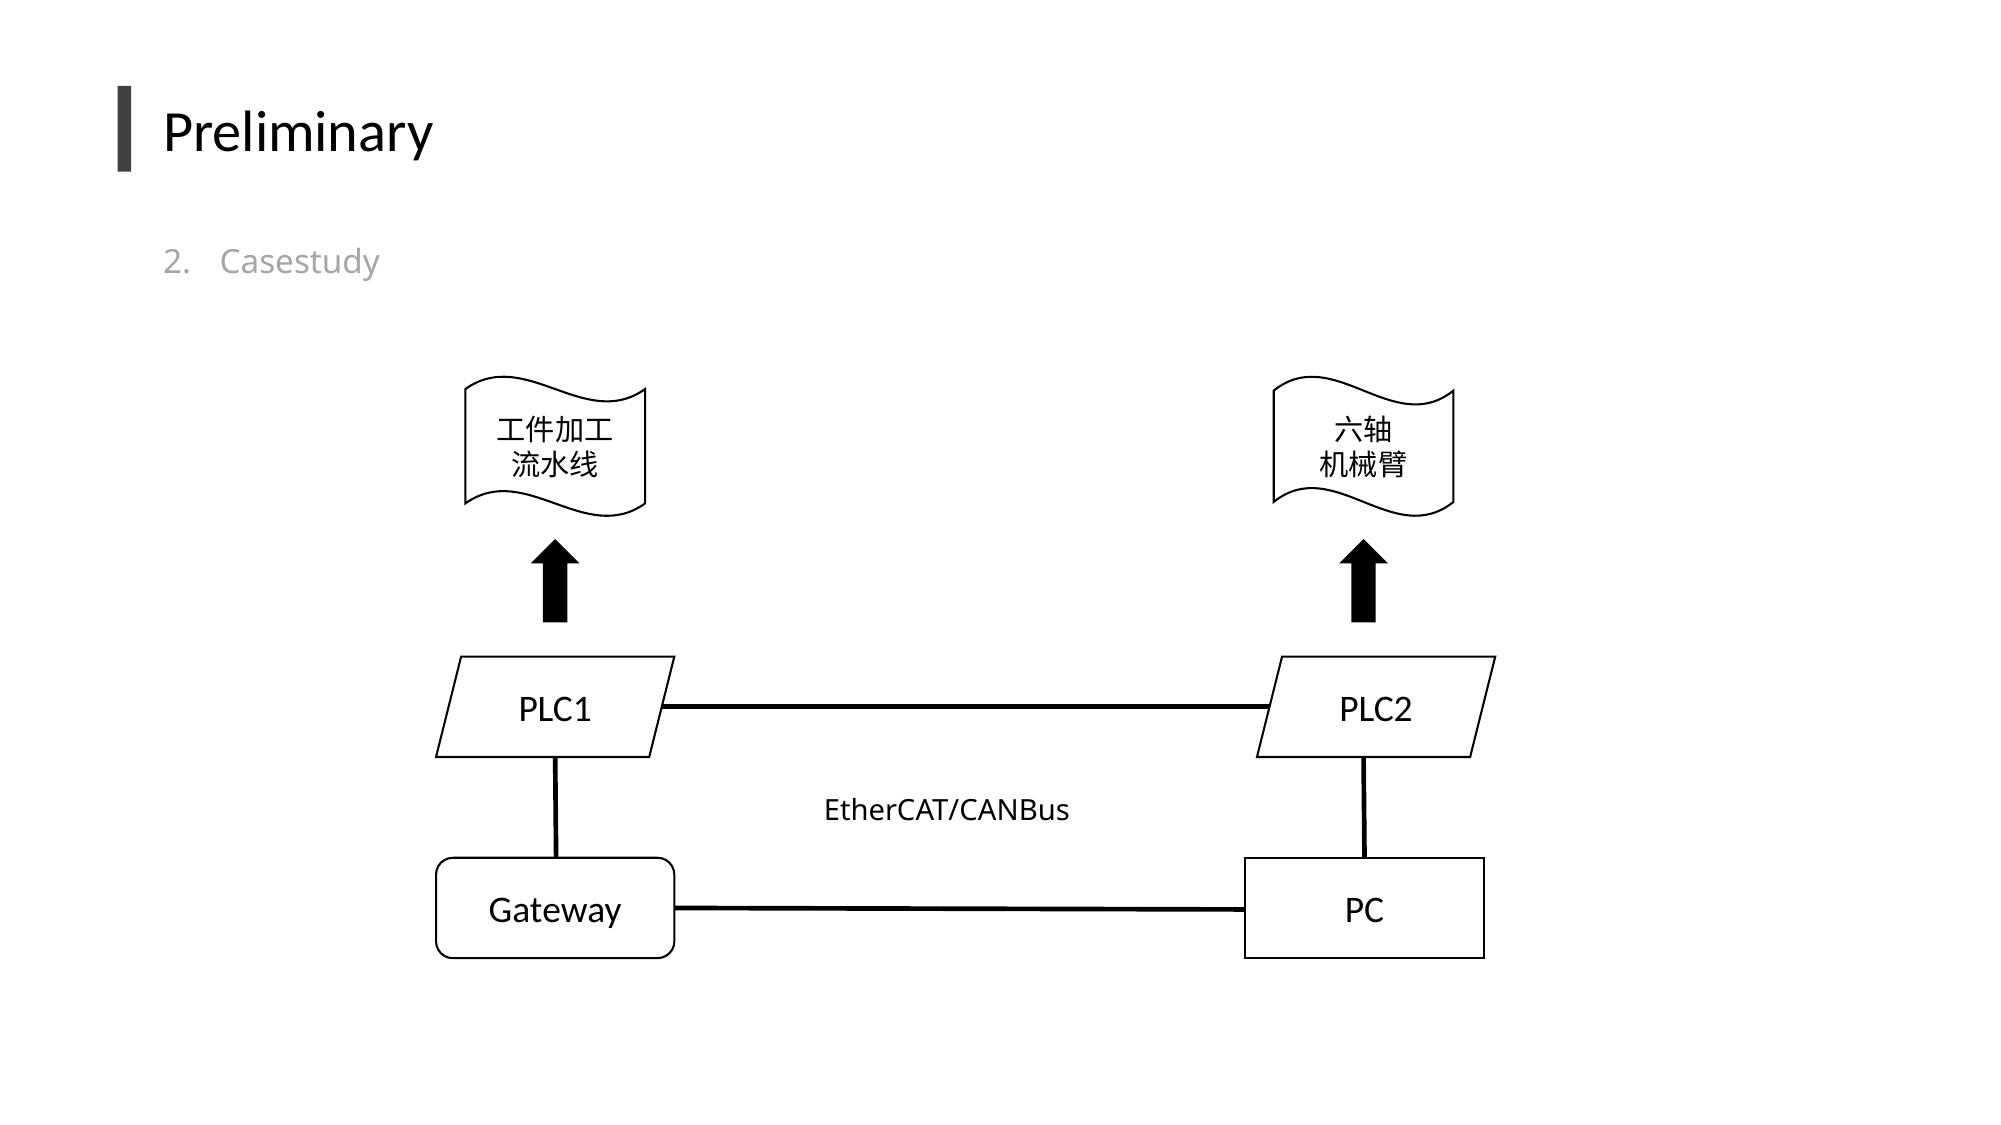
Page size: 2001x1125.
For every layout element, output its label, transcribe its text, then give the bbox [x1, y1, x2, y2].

text_box Preliminary [148, 85, 534, 171]
text_box [117, 85, 132, 173]
text_box 六轴 机械臂 [1272, 375, 1455, 517]
text_box PLC2 [1255, 655, 1497, 759]
text_box 工件加工 流水线 [464, 375, 647, 517]
text_box Casestudy [148, 193, 1764, 368]
text_box PLC1 [434, 655, 676, 759]
text_box Gateway [435, 856, 676, 960]
text_box [1336, 537, 1391, 624]
text_box EtherCAT/CANBus [809, 783, 1191, 834]
text_box [528, 537, 583, 624]
text_box PC [1244, 857, 1485, 959]
